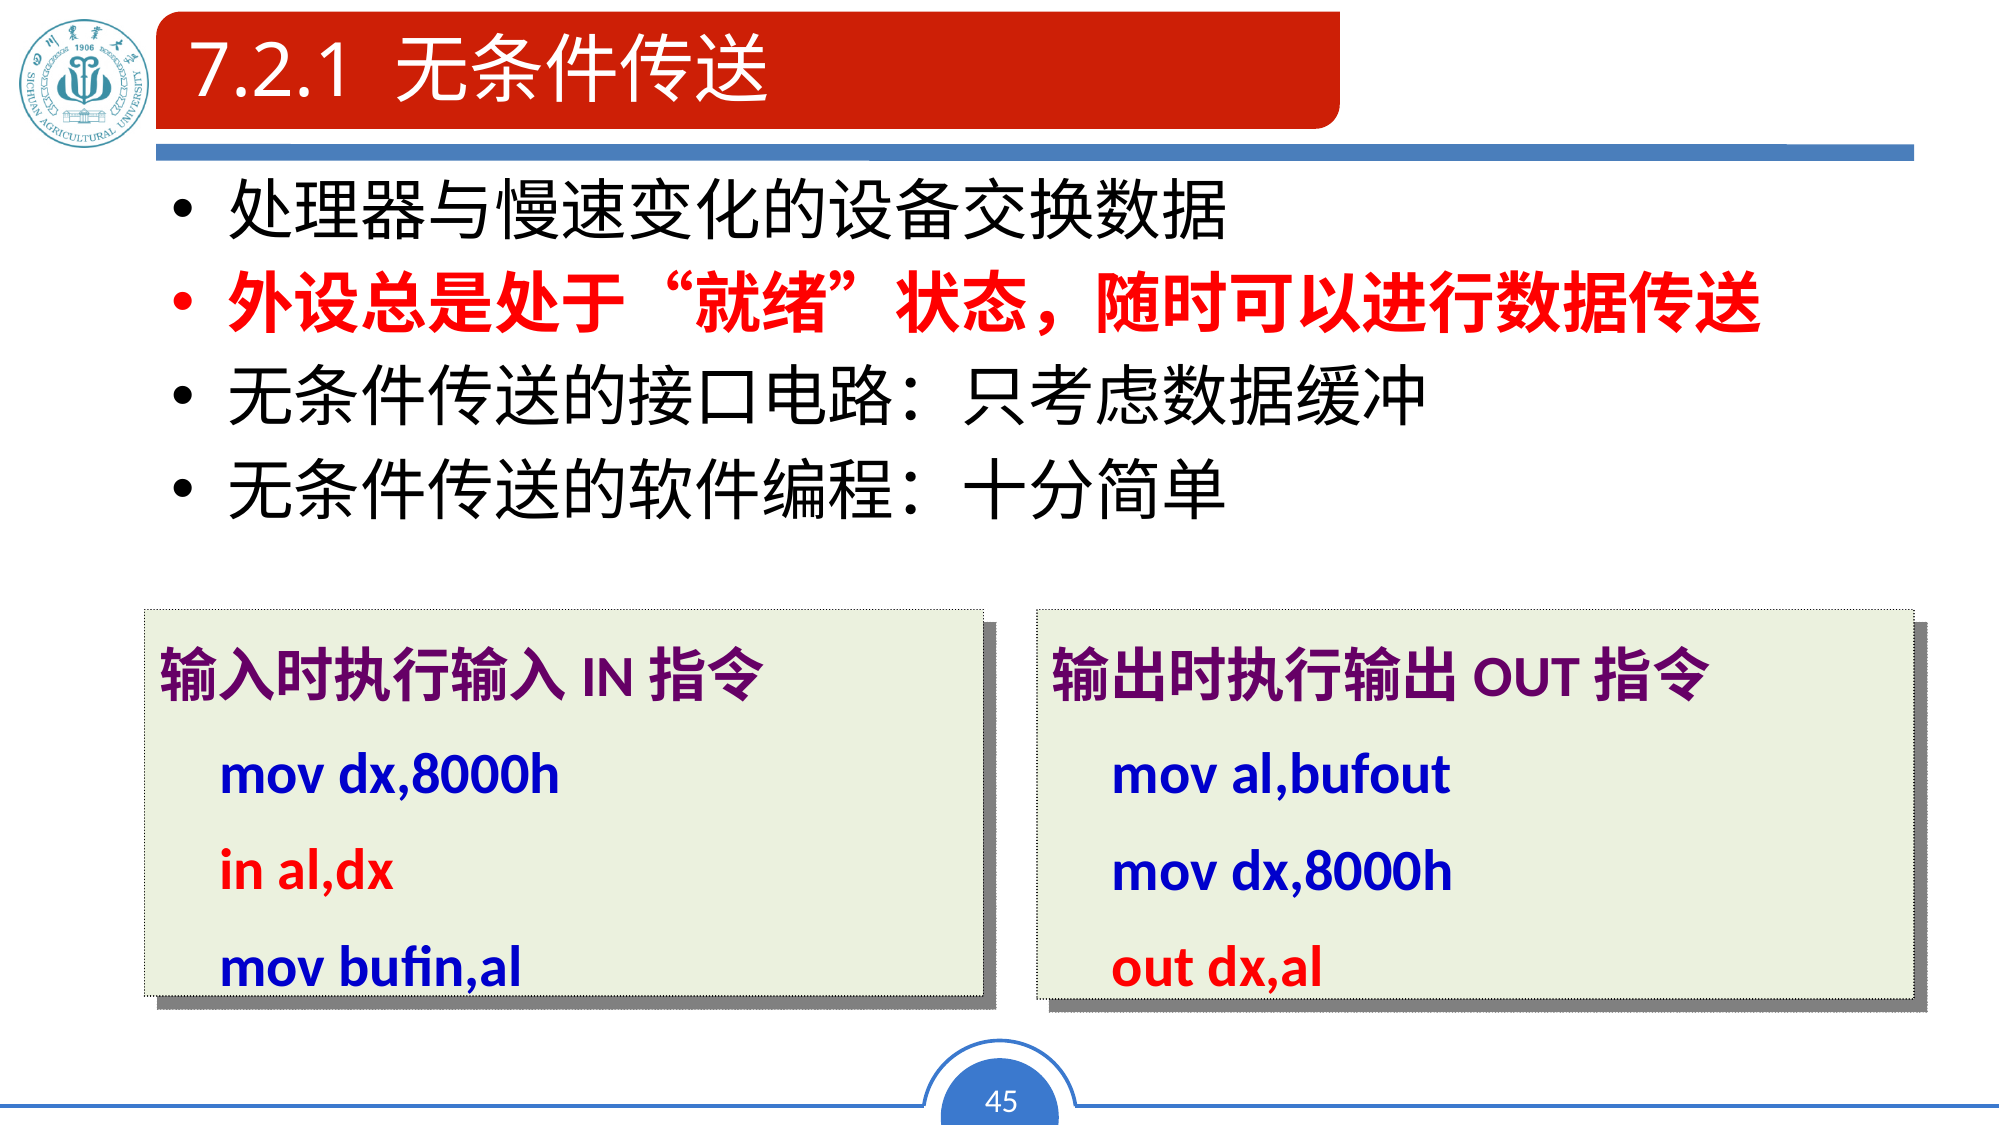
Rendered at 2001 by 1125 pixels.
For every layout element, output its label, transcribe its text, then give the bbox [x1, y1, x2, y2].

text_box 输入时执行输入IN指令 mov dx,8000h in al,dx mov bufin,al [144, 609, 984, 996]
text_box 输出时执行输出OUT指令 mov al,bufout mov dx,8000h out dx,al [1037, 609, 1915, 999]
title 7.2.1 无条件传送 [173, 14, 1879, 153]
list 处理器与慢速变化的设备交换数据 外设总是处于“就绪”状态，随时可以进行数据传送 无条件传送的接口电路：只考虑数据缓冲 无条件传送的软件编程：十分简单 [156, 160, 1915, 586]
